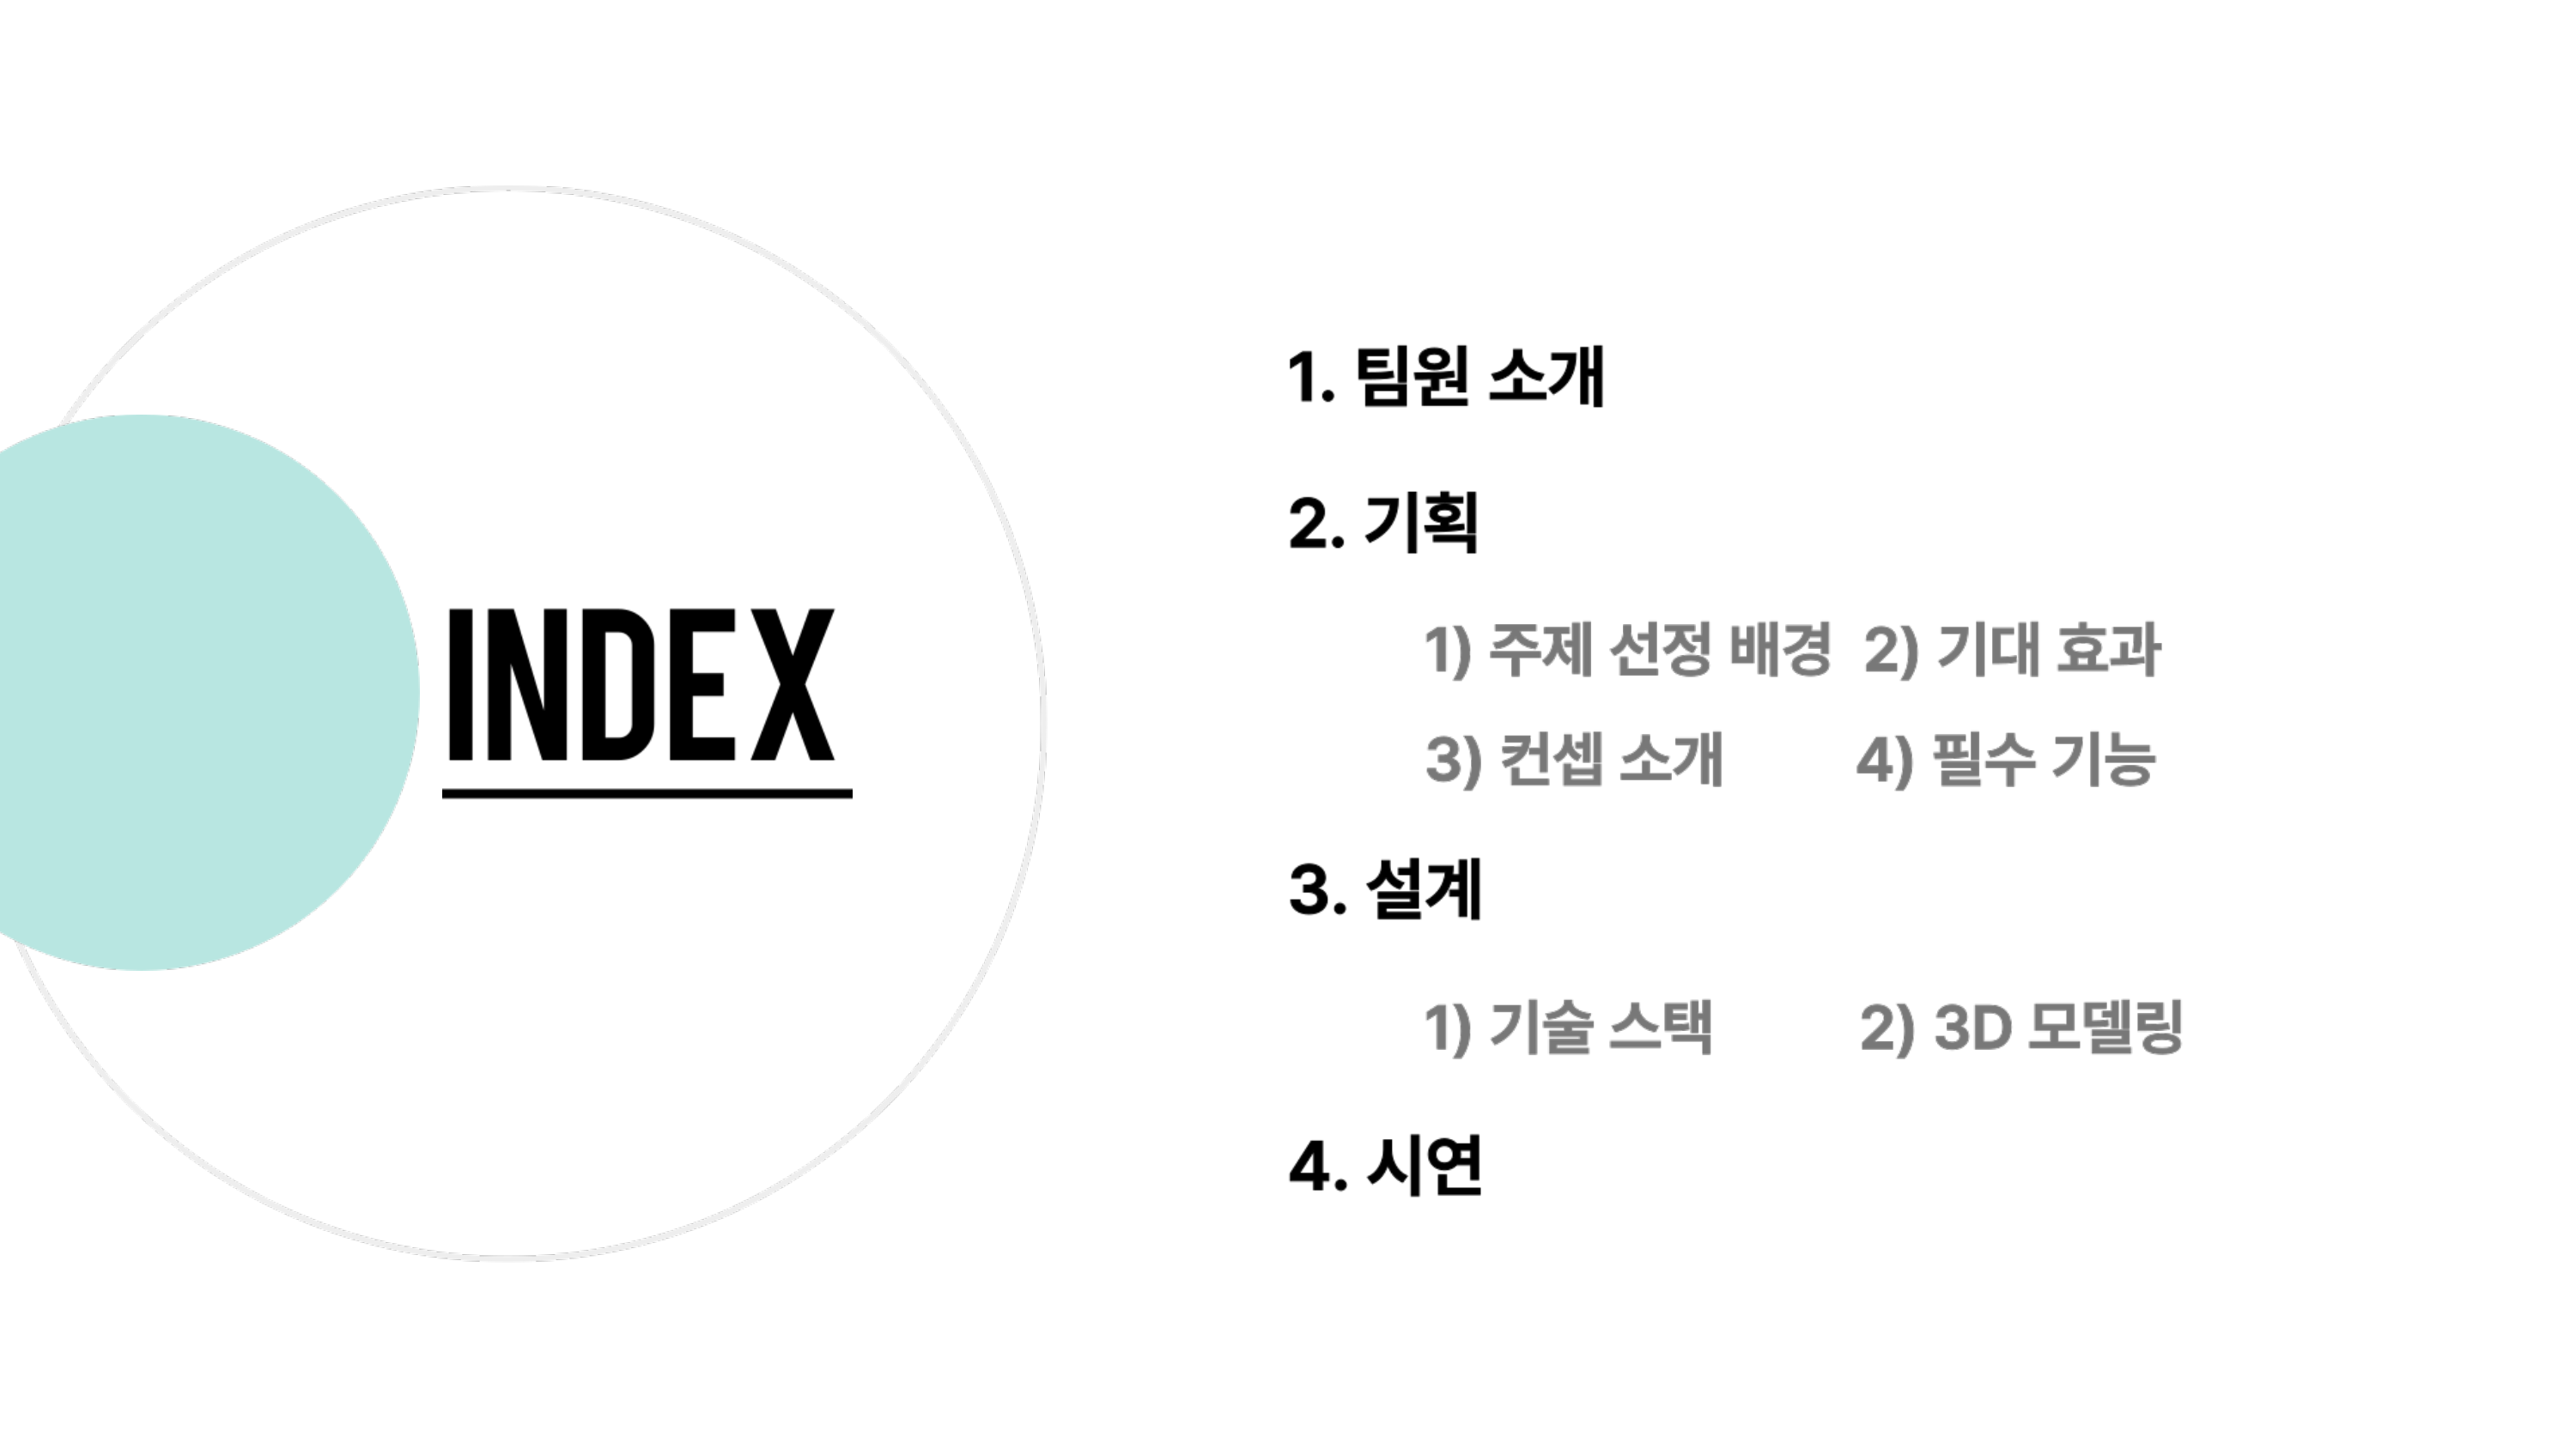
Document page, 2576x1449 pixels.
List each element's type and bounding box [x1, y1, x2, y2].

picture [1277, 317, 2217, 1236]
text_box [0, 185, 1048, 1263]
text_box [442, 775, 854, 813]
picture [420, 530, 928, 840]
text_box [0, 415, 420, 971]
